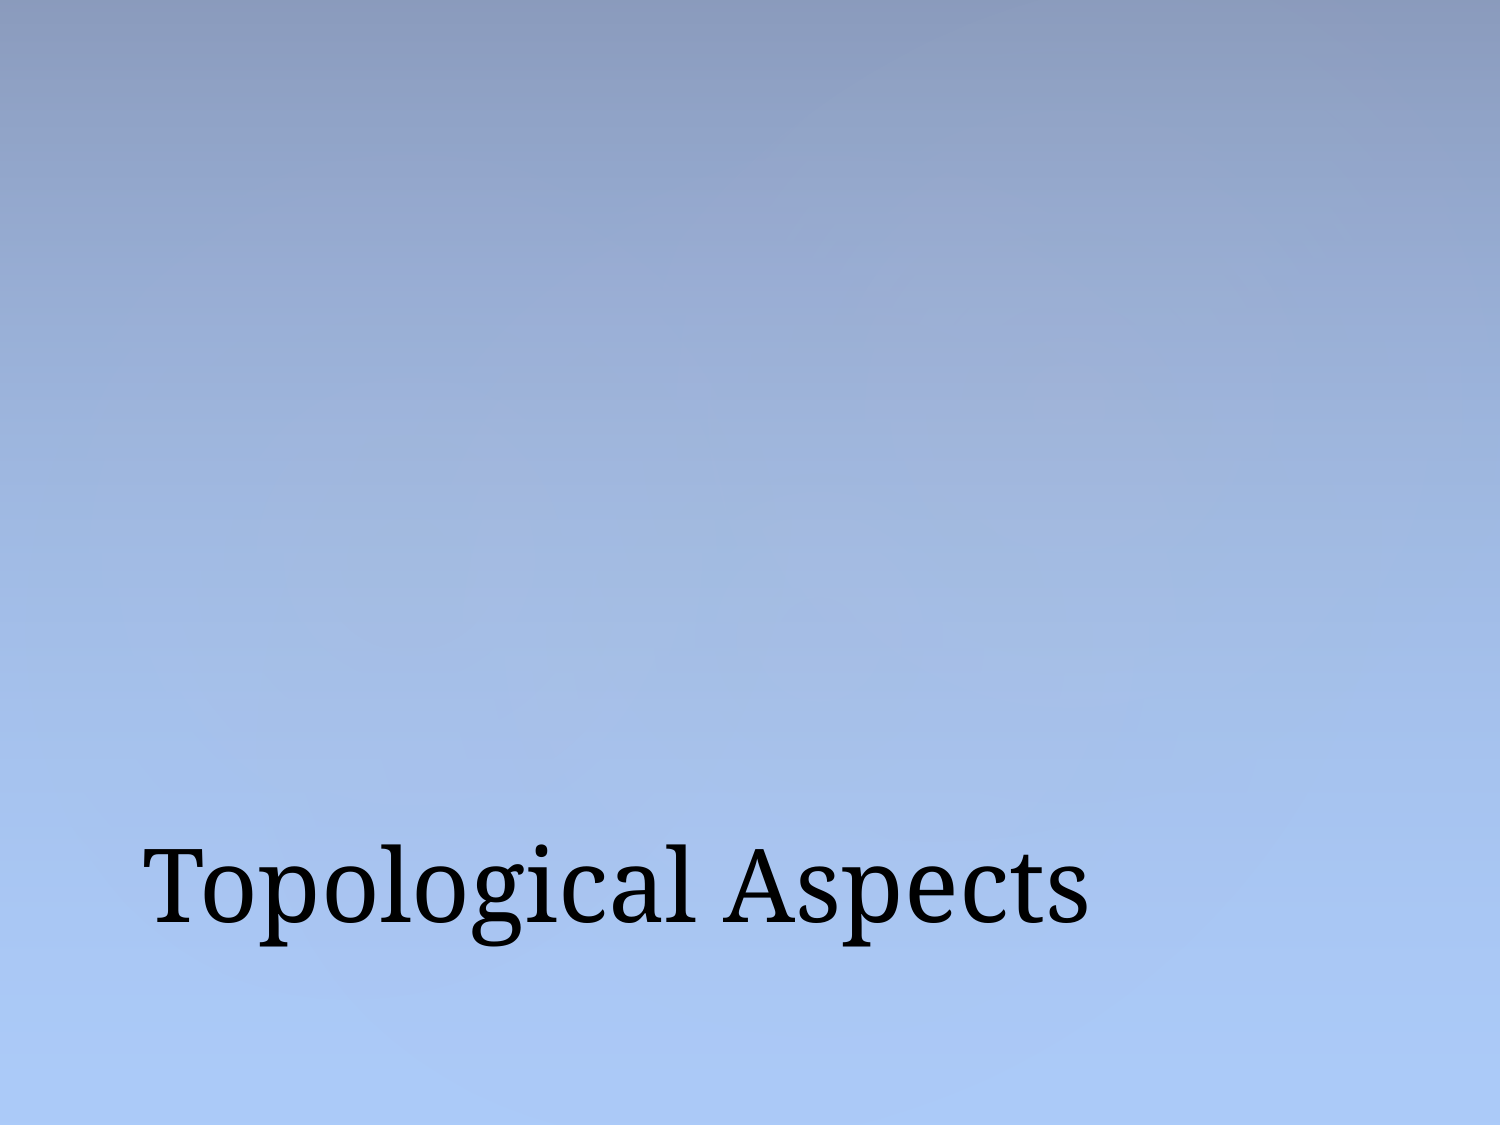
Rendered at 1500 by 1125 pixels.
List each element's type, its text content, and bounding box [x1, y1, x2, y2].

title Topological Aspects [127, 800, 1365, 950]
